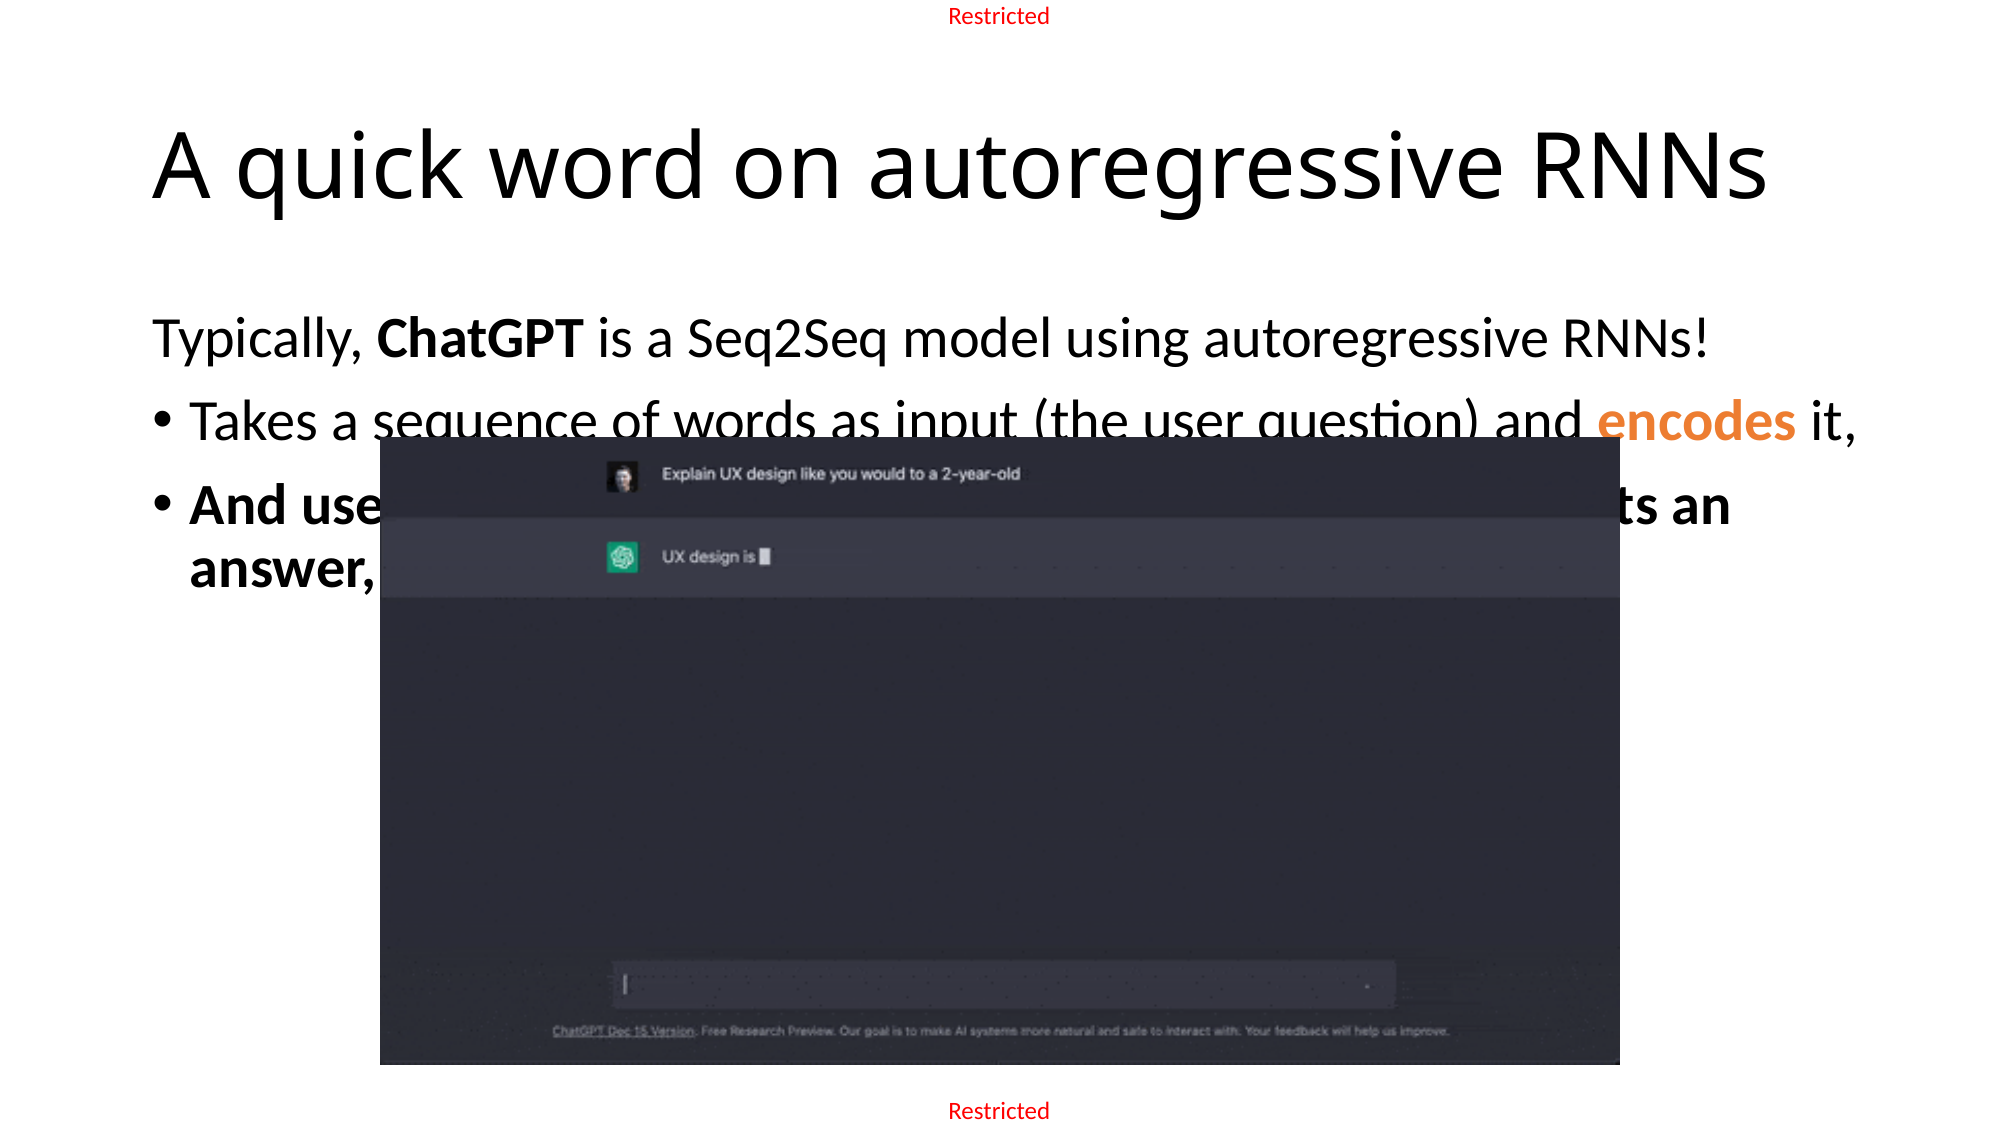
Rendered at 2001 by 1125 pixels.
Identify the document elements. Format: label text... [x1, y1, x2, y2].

list Typically, ChatGPT is a Seq2Seq model using autoregressive RNNs! Takes a sequence of words as input (the user question) and encodes it, And uses a decoder architecture of some sort to reconstructs an answer, a sentence, one word after the other! [137, 299, 1931, 1014]
picture [380, 437, 1620, 1066]
title A quick word on autoregressive RNNs [137, 59, 1863, 278]
